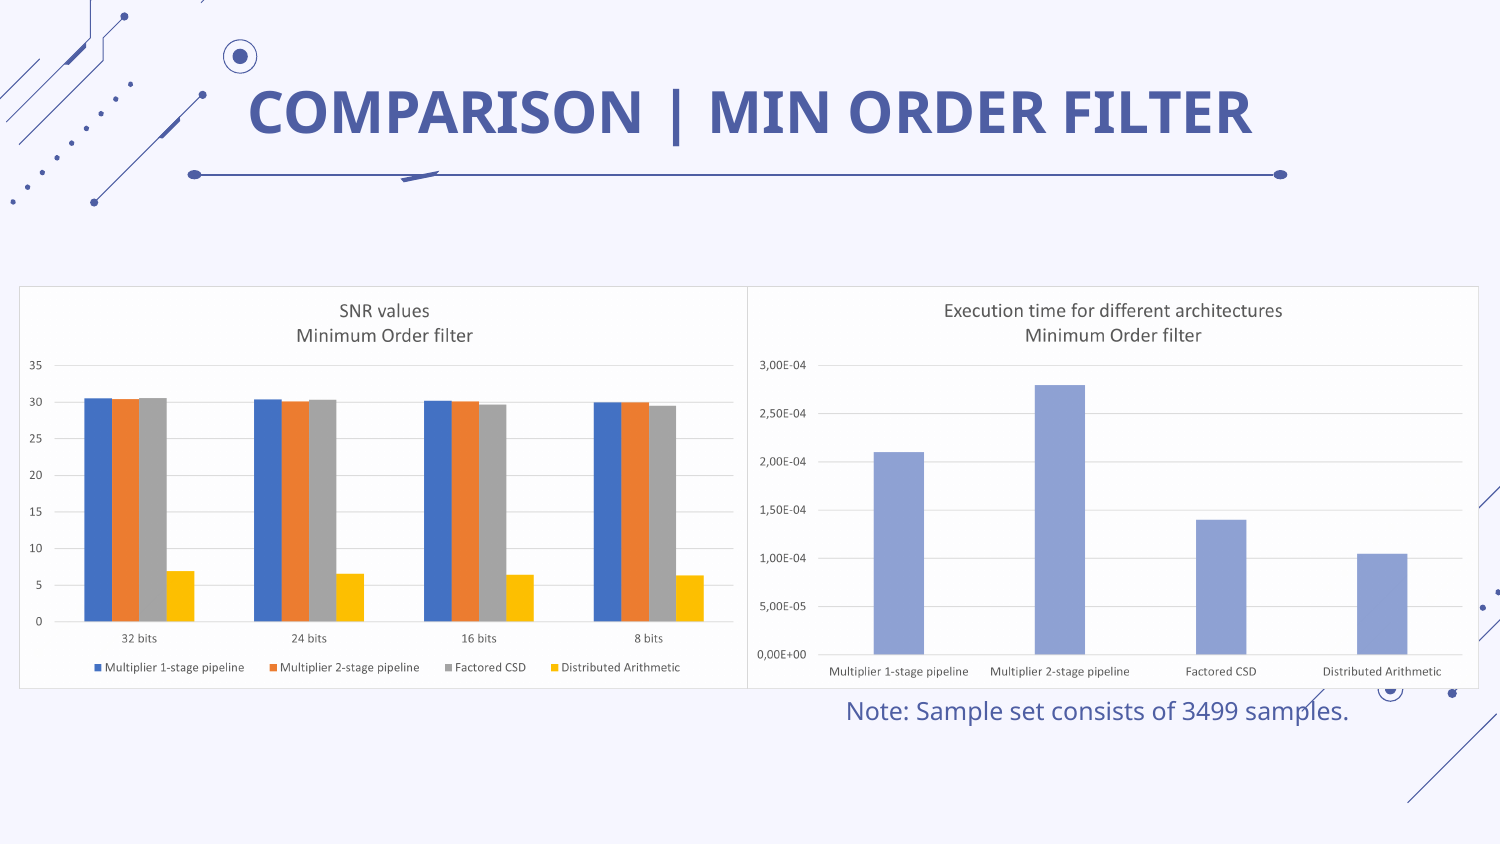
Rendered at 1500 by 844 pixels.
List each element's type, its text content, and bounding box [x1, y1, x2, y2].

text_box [187, 158, 1288, 191]
text_box Note: Sample set consists of 3499 samples. [802, 696, 1394, 733]
picture [19, 286, 1479, 689]
title COMPARISON | MIN ORDER FILTER [128, 75, 1372, 169]
